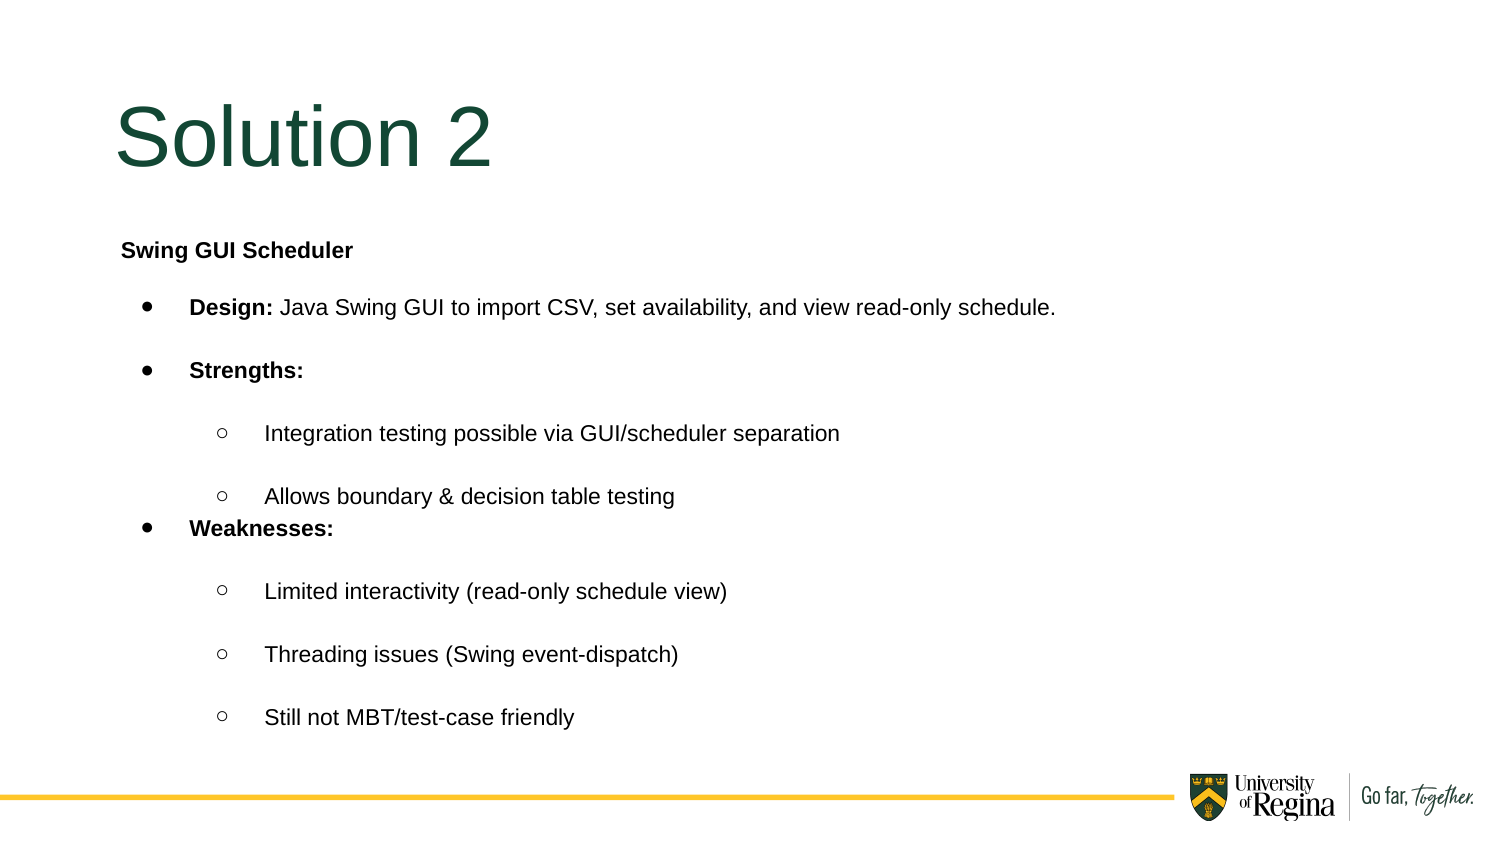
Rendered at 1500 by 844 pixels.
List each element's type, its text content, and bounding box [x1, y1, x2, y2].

list Solution 2 [103, 86, 1439, 179]
subtitle Swing GUI Scheduler Design: Java Swing GUI to import CSV, set availability, and view read-only schedule. Strengths: Integration testing possible via GUI/scheduler separation Allows boundary & decision table testing Weaknesses: Limited interactivity (read-only schedule view) Threading issues (Swing event-dispatch) Still not MBT/test-case friendly [103, 226, 1394, 802]
picture [1190, 773, 1473, 821]
